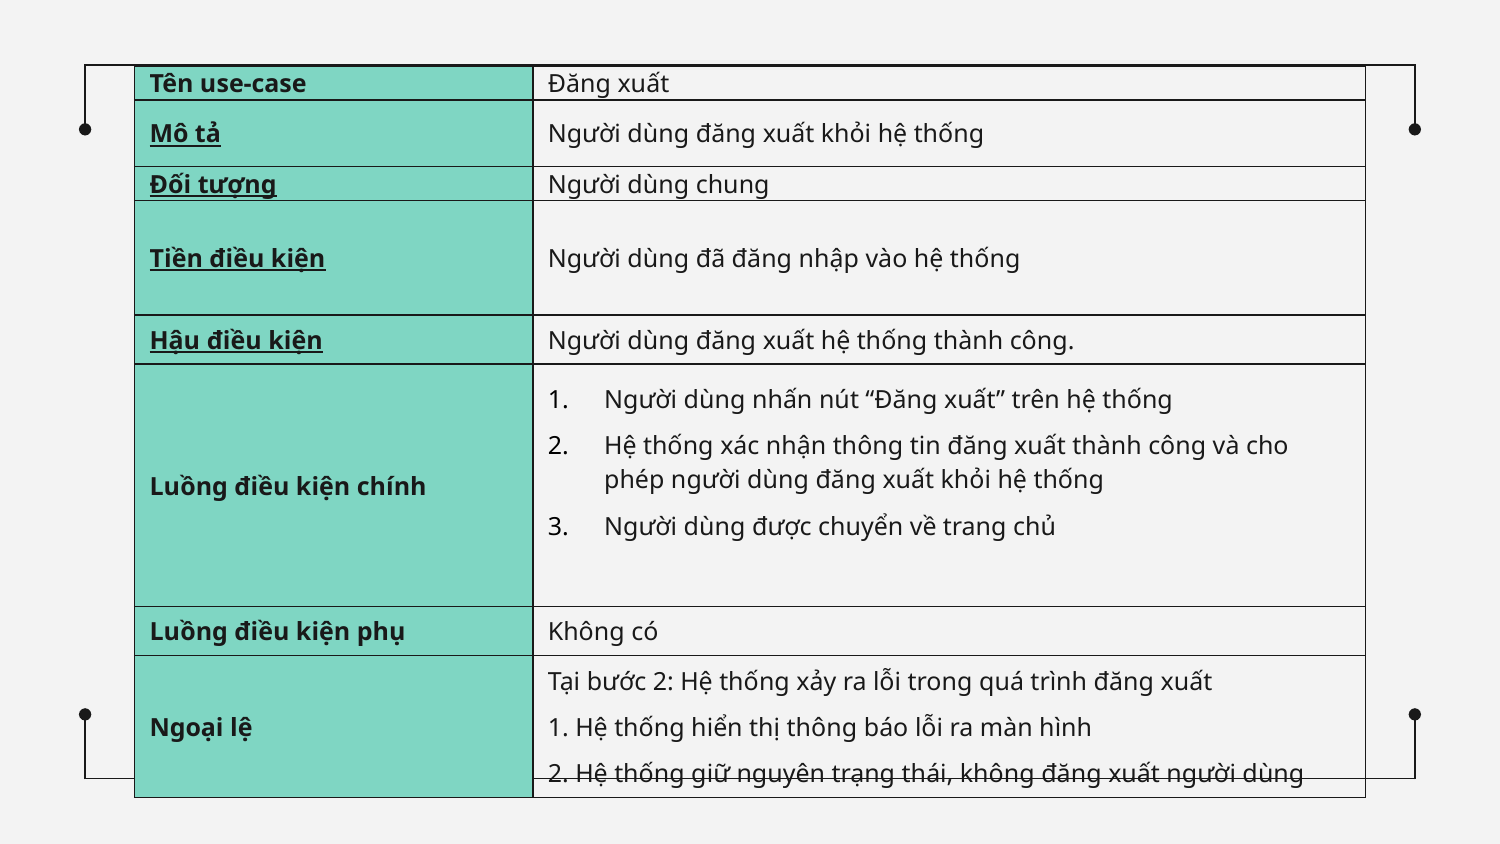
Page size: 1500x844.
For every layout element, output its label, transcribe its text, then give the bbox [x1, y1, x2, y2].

table_header Tên use-case [135, 67, 532, 99]
table_cell Người dùng nhấn nút “Đăng xuất” trên hệ thống Hệ thống xác nhận thông tin đăng xuất thành công và cho phép người dùng đăng xuất khỏi hệ thống Người dùng được chuyển về trang chủ [534, 365, 1365, 606]
table_cell Ngoại lệ [135, 656, 532, 797]
table_cell Không có [534, 607, 1365, 655]
table_cell Người dùng đã đăng nhập vào hệ thống [534, 201, 1365, 314]
table_cell Người dùng đăng xuất hệ thống thành công. [534, 316, 1365, 363]
table_cell Hậu điều kiện [135, 316, 532, 363]
table_header Đăng xuất [534, 67, 1365, 99]
table_cell Đối tượng [135, 167, 532, 200]
table_cell Mô tả [135, 101, 532, 166]
table_cell Luồng điều kiện phụ [135, 607, 532, 655]
table_cell Luồng điều kiện chính [135, 365, 532, 606]
table_cell Tiền điều kiện [135, 201, 532, 314]
table_cell Người dùng đăng xuất khỏi hệ thống [534, 101, 1365, 166]
table_cell Tại bước 2: Hệ thống xảy ra lỗi trong quá trình đăng xuất 1. Hệ thống hiển thị thông báo lỗi ra màn hình 2. Hệ thống giữ nguyên trạng thái, không đăng xuất người dùng [534, 656, 1365, 797]
table_cell Người dùng chung [534, 167, 1365, 200]
